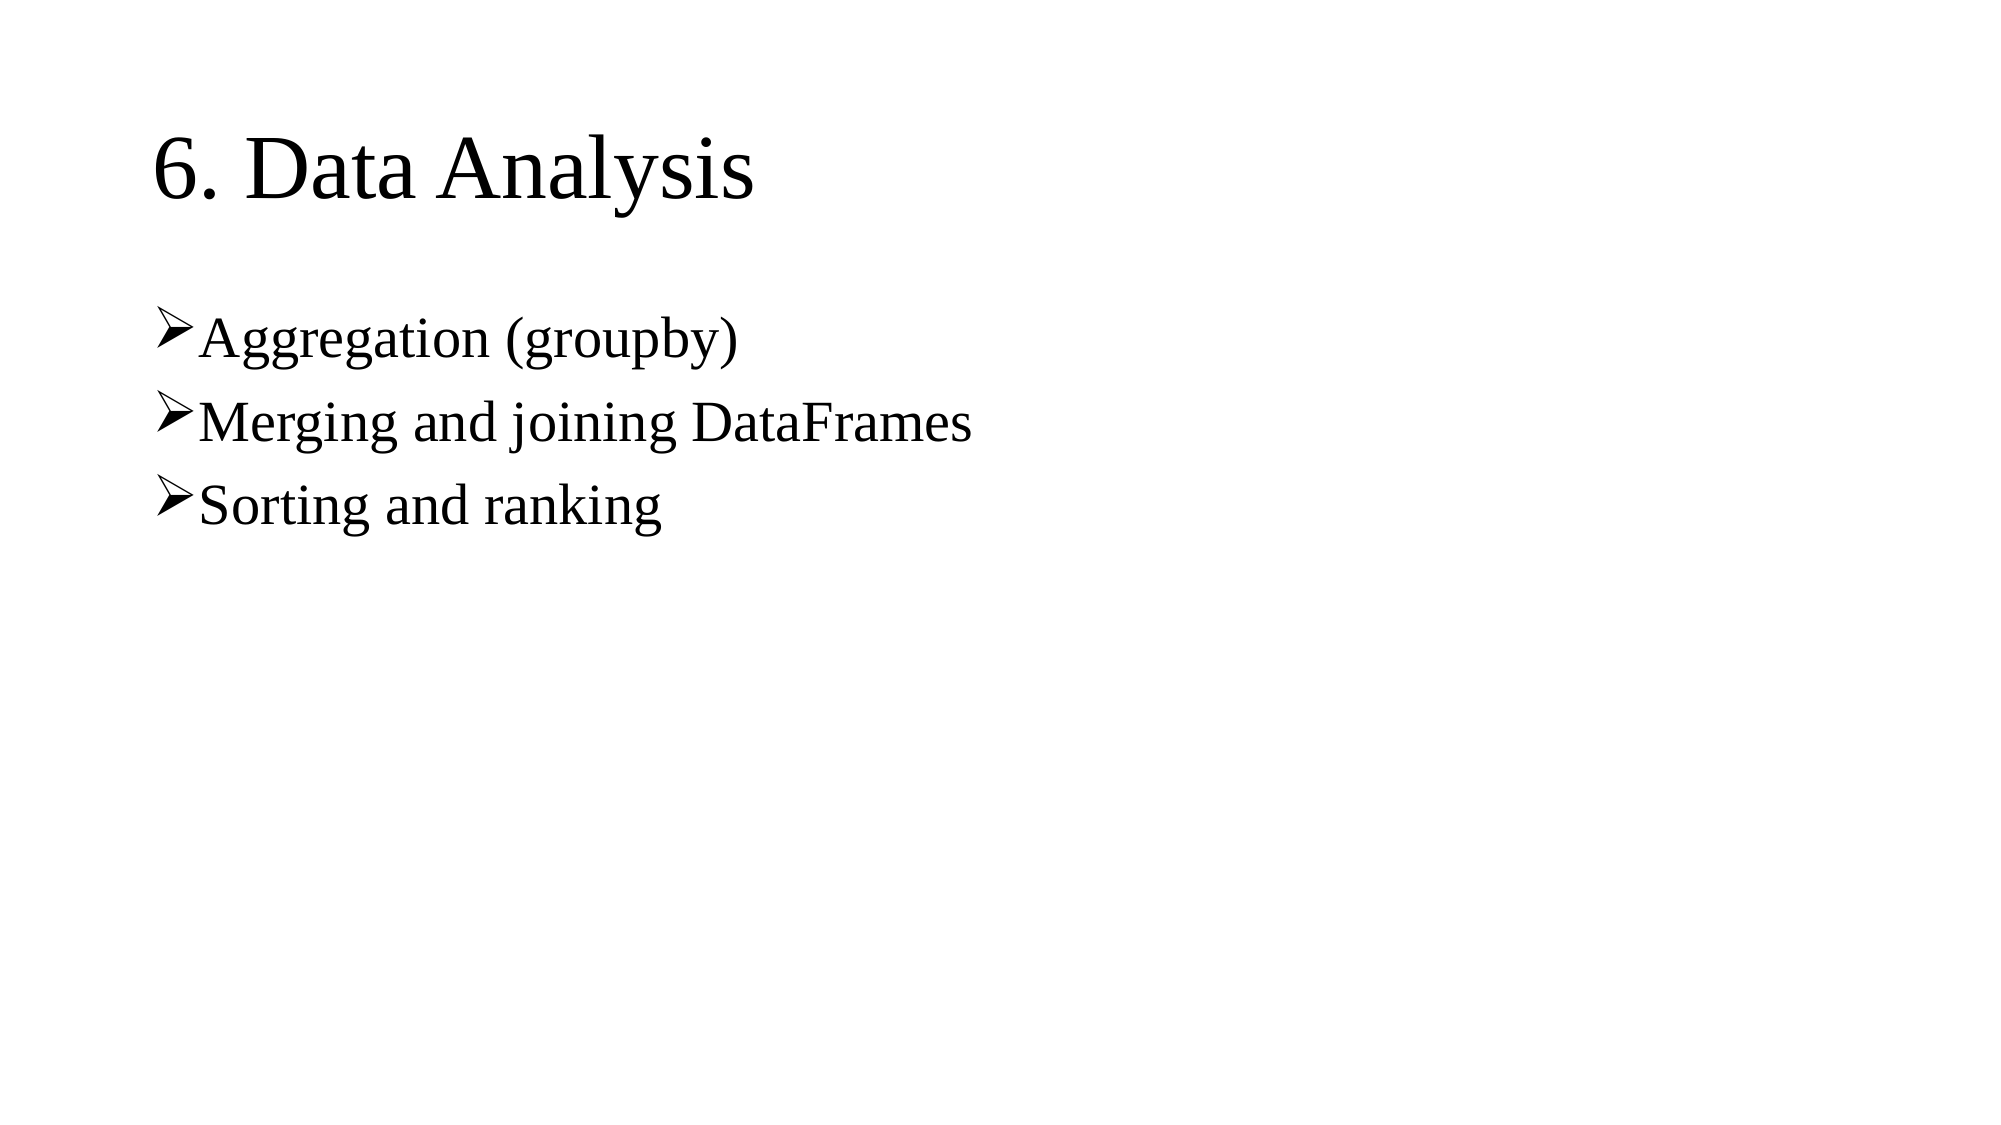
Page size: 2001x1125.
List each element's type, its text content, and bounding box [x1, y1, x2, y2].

title 6. Data Analysis [137, 59, 1863, 278]
list Aggregation (groupby) Merging and joining DataFrames Sorting and ranking [137, 299, 1863, 1014]
